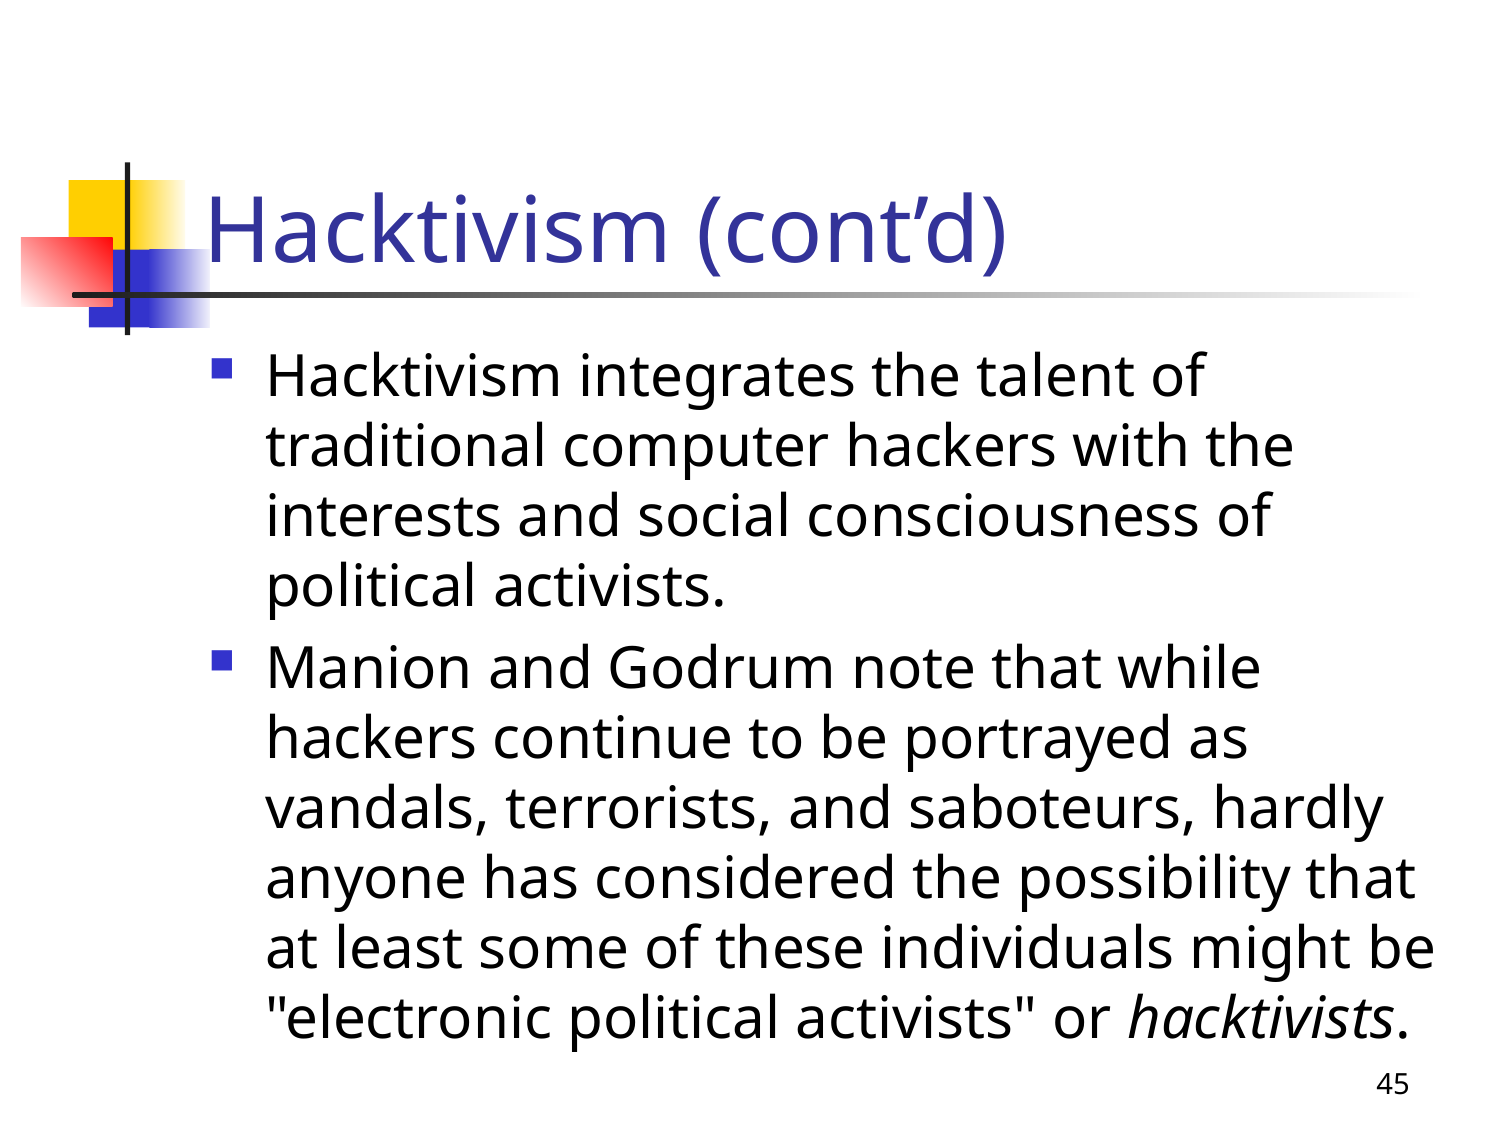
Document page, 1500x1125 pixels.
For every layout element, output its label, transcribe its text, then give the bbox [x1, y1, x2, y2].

slide_number 45 [1112, 1037, 1425, 1113]
list Hacktivism integrates the talent of traditional computer hackers with the interests and social consciousness of political activists. Manion and Godrum note that while hackers continue to be portrayed as vandals, terrorists, and saboteurs, hardly anyone has considered the possibility that at least some of these individuals might be "electronic political activists" or hacktivists. [193, 331, 1469, 1006]
title Hacktivism (cont’d) [188, 101, 1468, 289]
